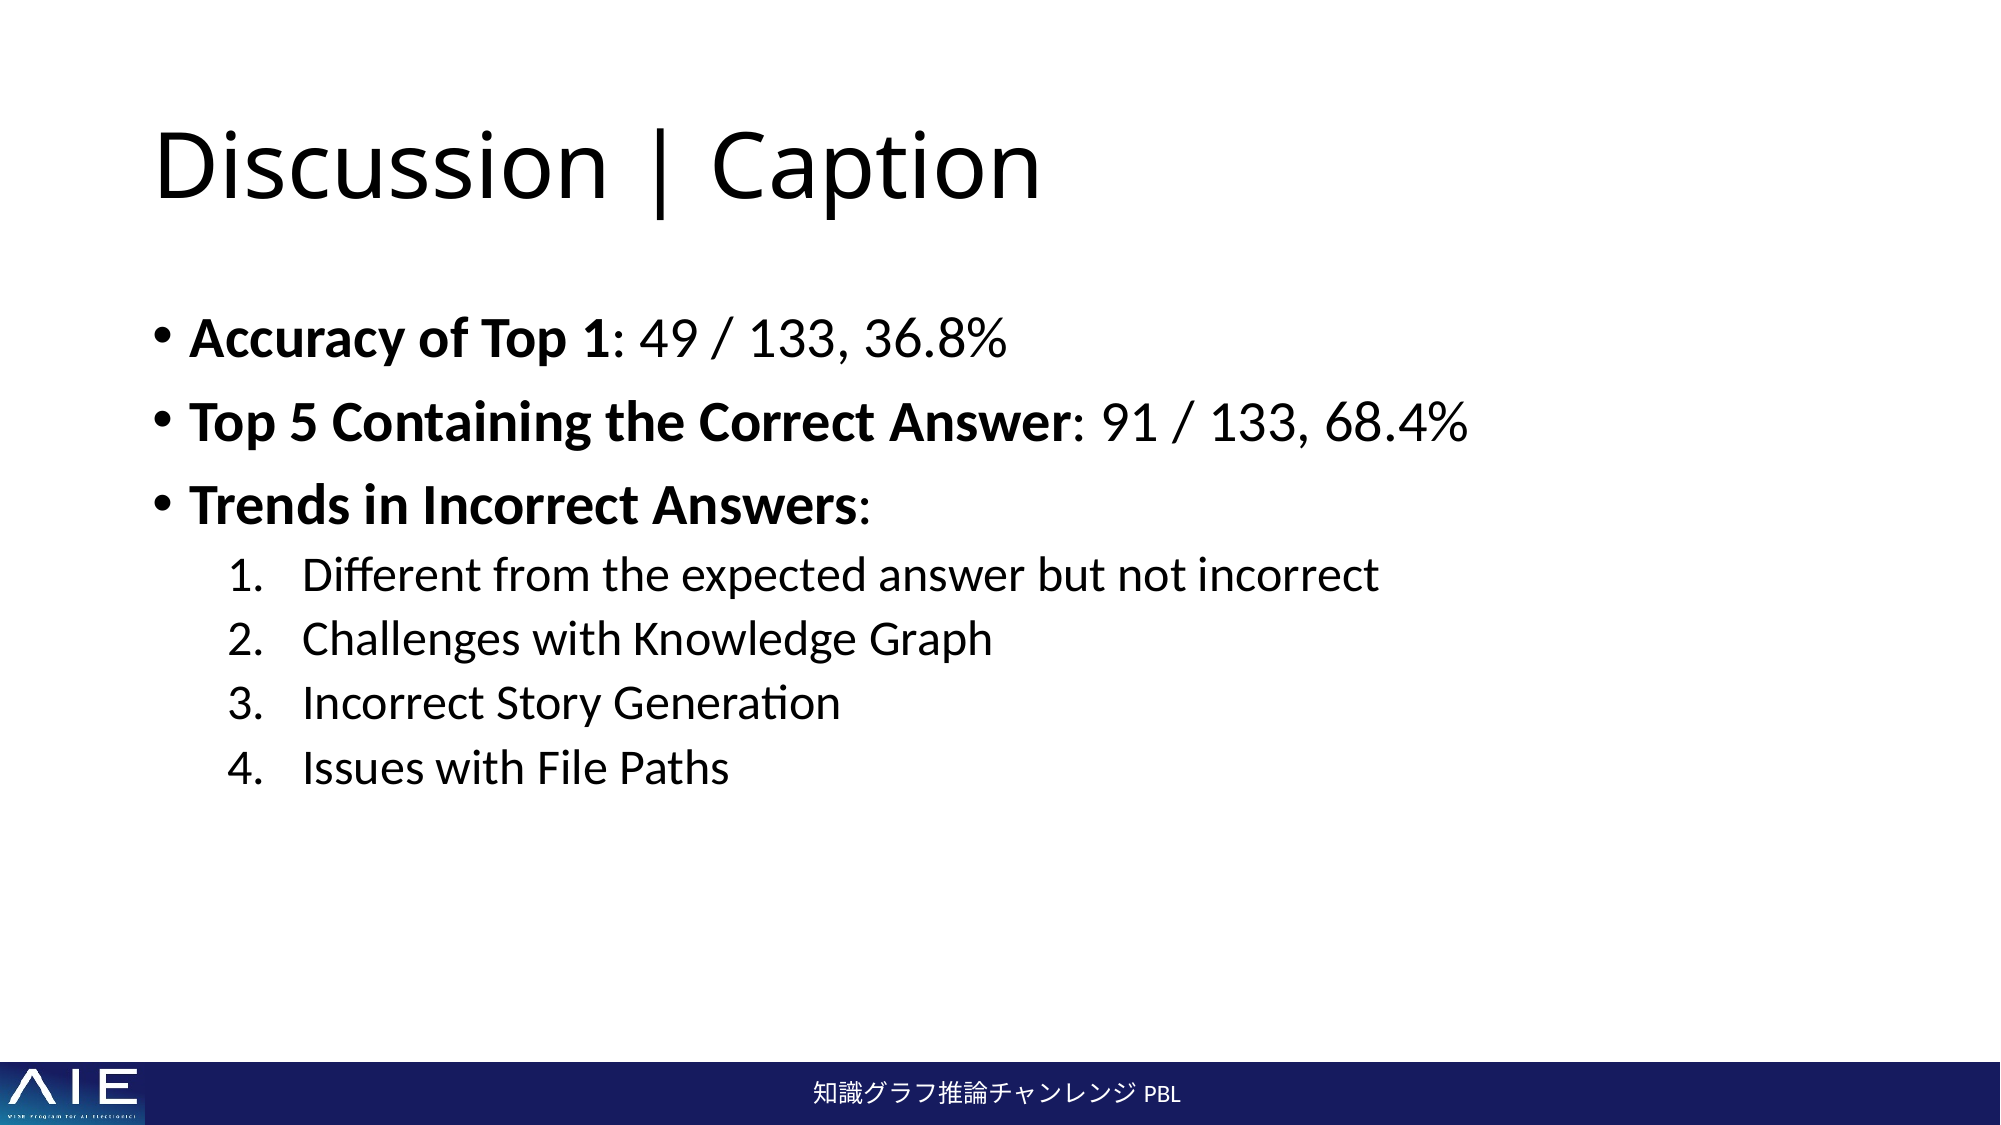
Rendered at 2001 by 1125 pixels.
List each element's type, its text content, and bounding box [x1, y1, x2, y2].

list Accuracy of Top 1: 49 / 133, 36.8% Top 5 Containing the Correct Answer: 91 / 133, 68.4% Trends in Incorrect Answers: Different from the expected answer but not incorrect Challenges with Knowledge Graph Incorrect Story Generation Issues with File Paths [137, 299, 1970, 1014]
picture [0, 1062, 2000, 1125]
title Discussion | Caption [137, 59, 1863, 278]
footer 知識グラフ推論チャンレンジPBL [662, 1062, 1338, 1123]
